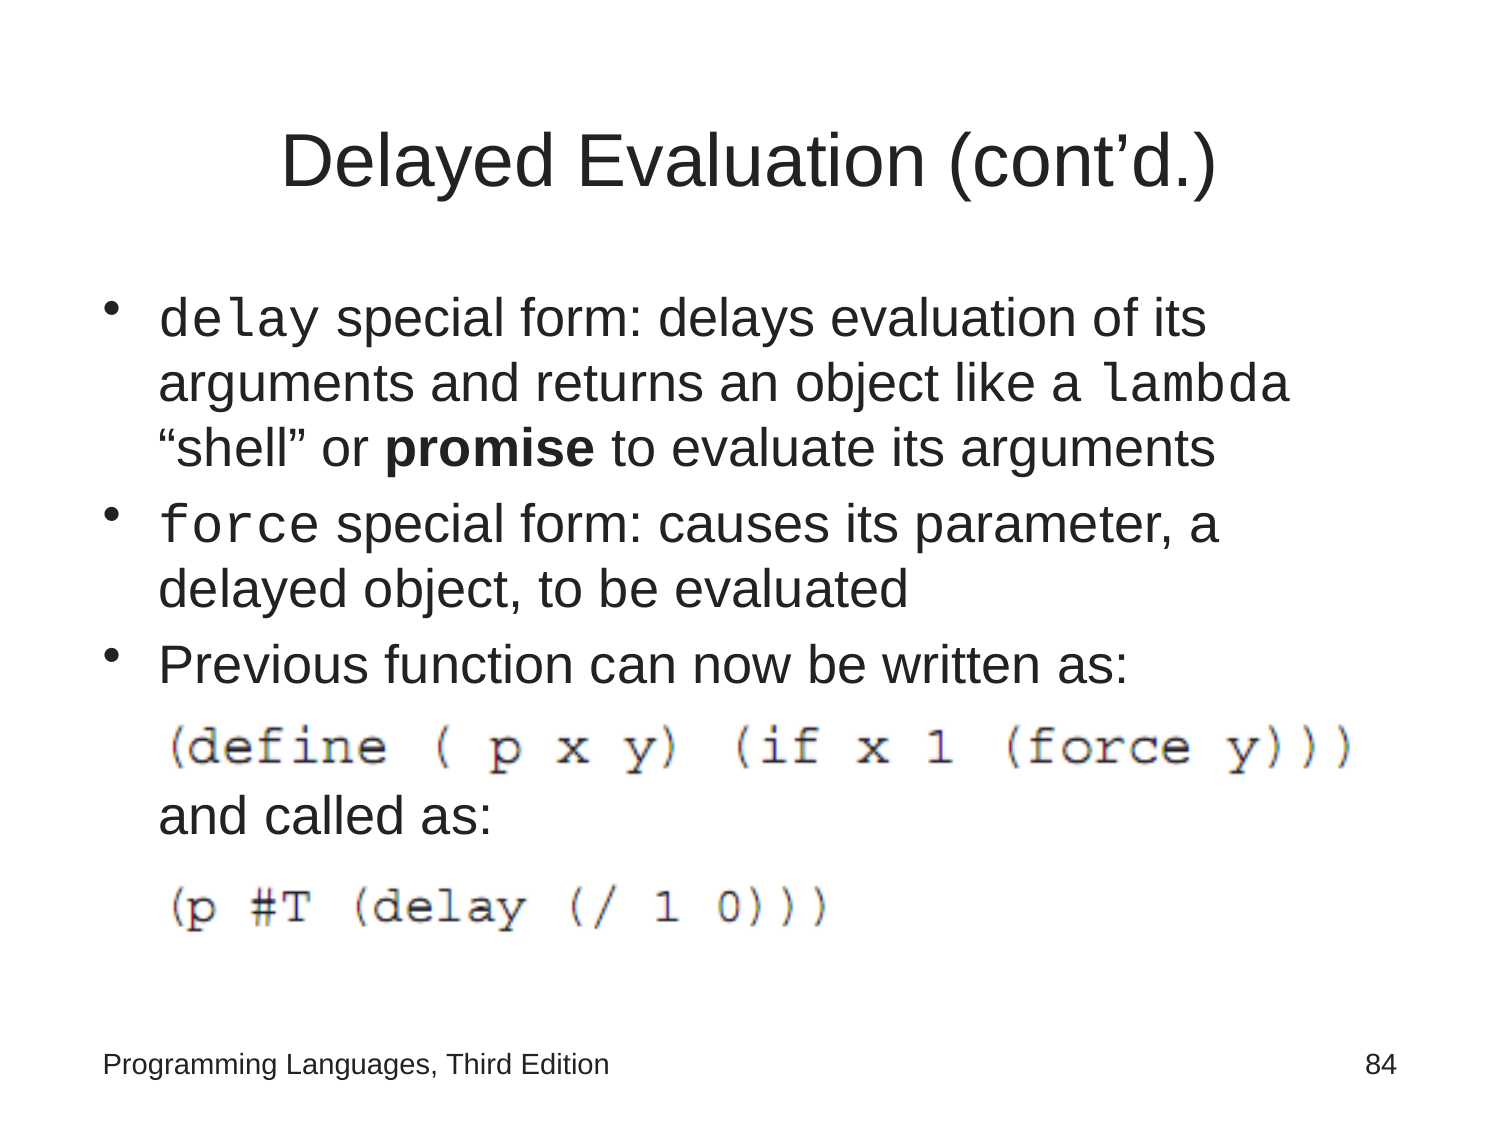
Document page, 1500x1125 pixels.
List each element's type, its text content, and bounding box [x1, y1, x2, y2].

footer Programming Languages, Third Edition [87, 1037, 1051, 1101]
list delay special form: delays evaluation of its arguments and returns an object like a lambda “shell” or promise to evaluate its arguments force special form: causes its parameter, a delayed object, to be evaluated Previous function can now be written as: and called as: [87, 275, 1413, 1025]
picture [149, 712, 1377, 788]
picture [149, 862, 838, 952]
title Delayed Evaluation (cont’d.) [87, 62, 1413, 250]
slide_number 84 [1074, 1037, 1413, 1101]
